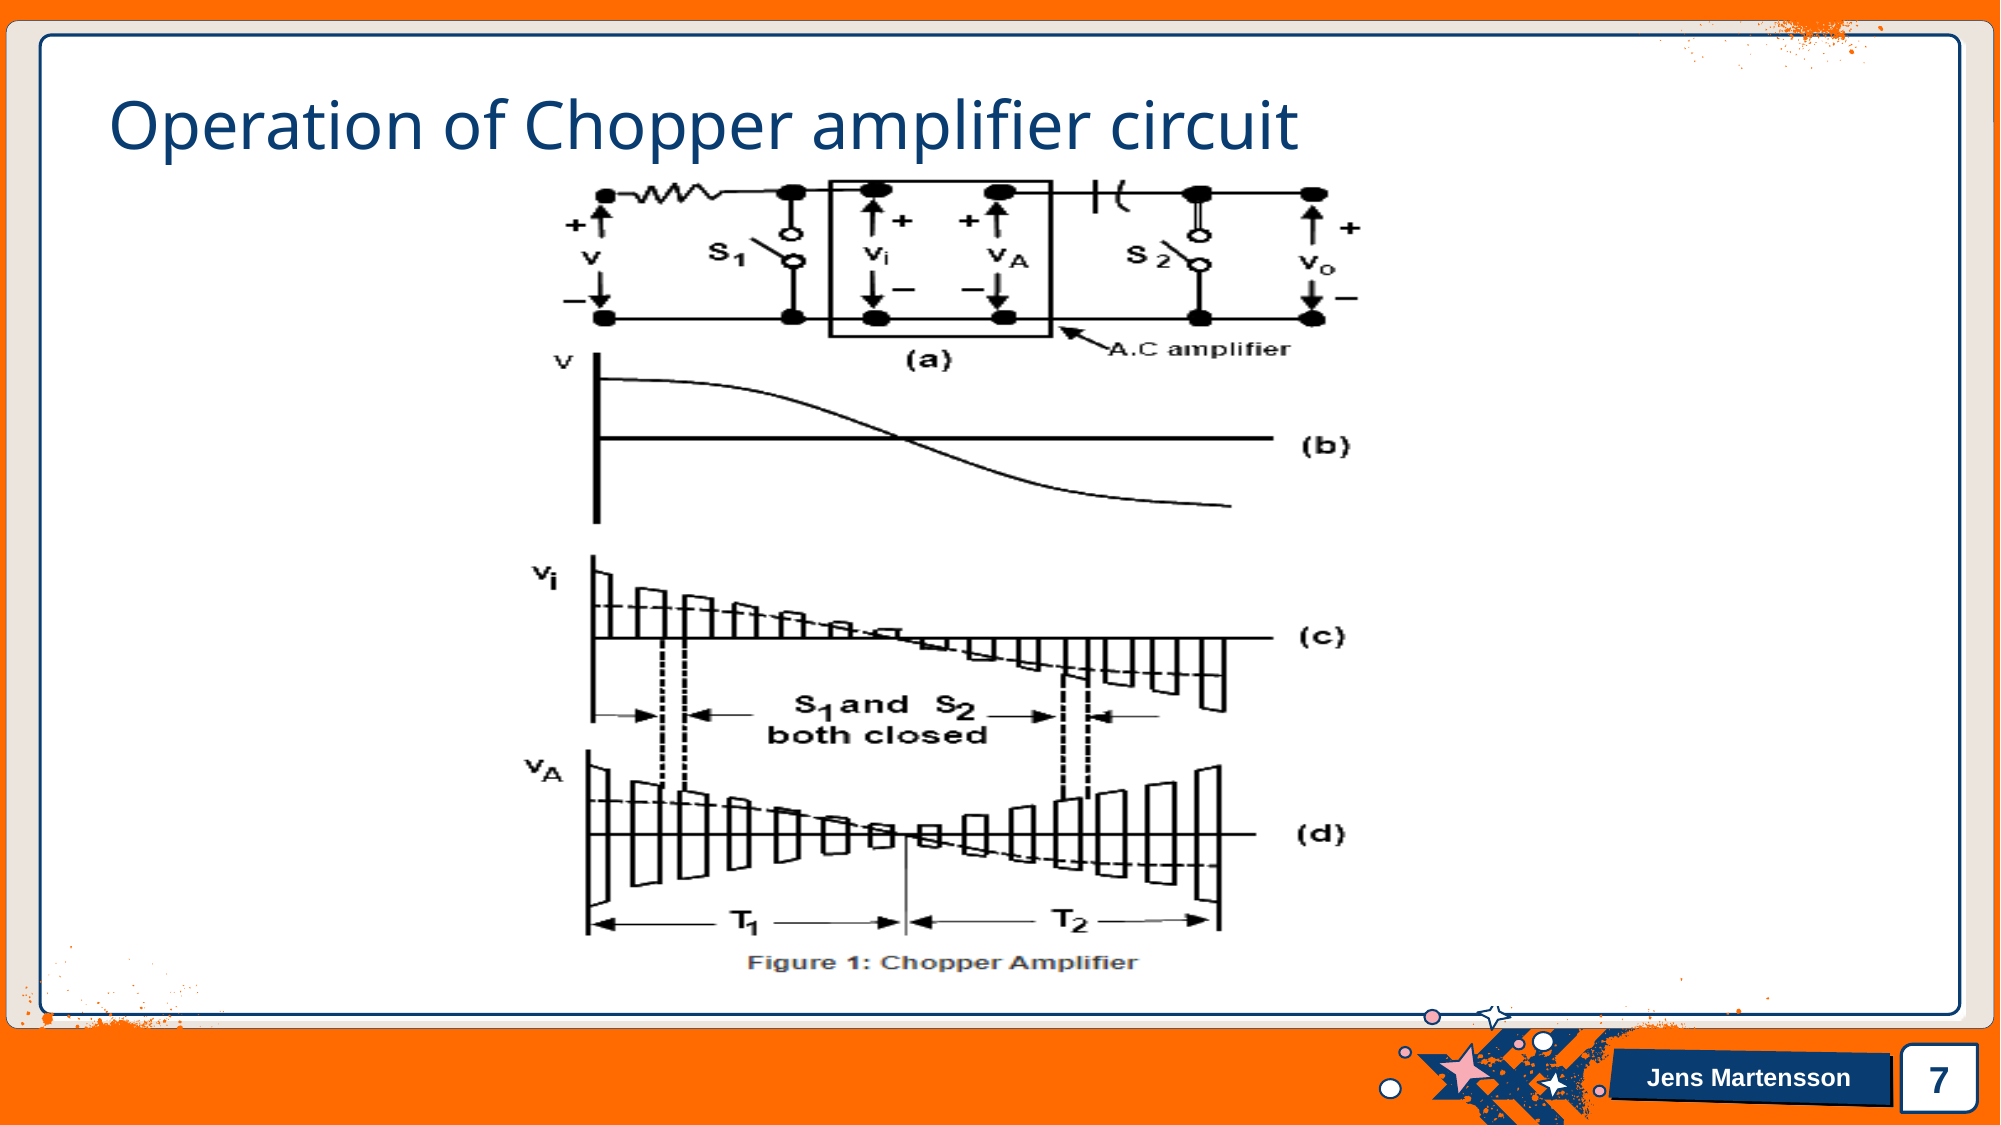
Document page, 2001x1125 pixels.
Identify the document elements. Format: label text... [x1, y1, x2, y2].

title Operation of Chopper amplifier circuit [108, 91, 1891, 165]
picture [485, 164, 1675, 1006]
slide_number 7 [1899, 1042, 1979, 1114]
